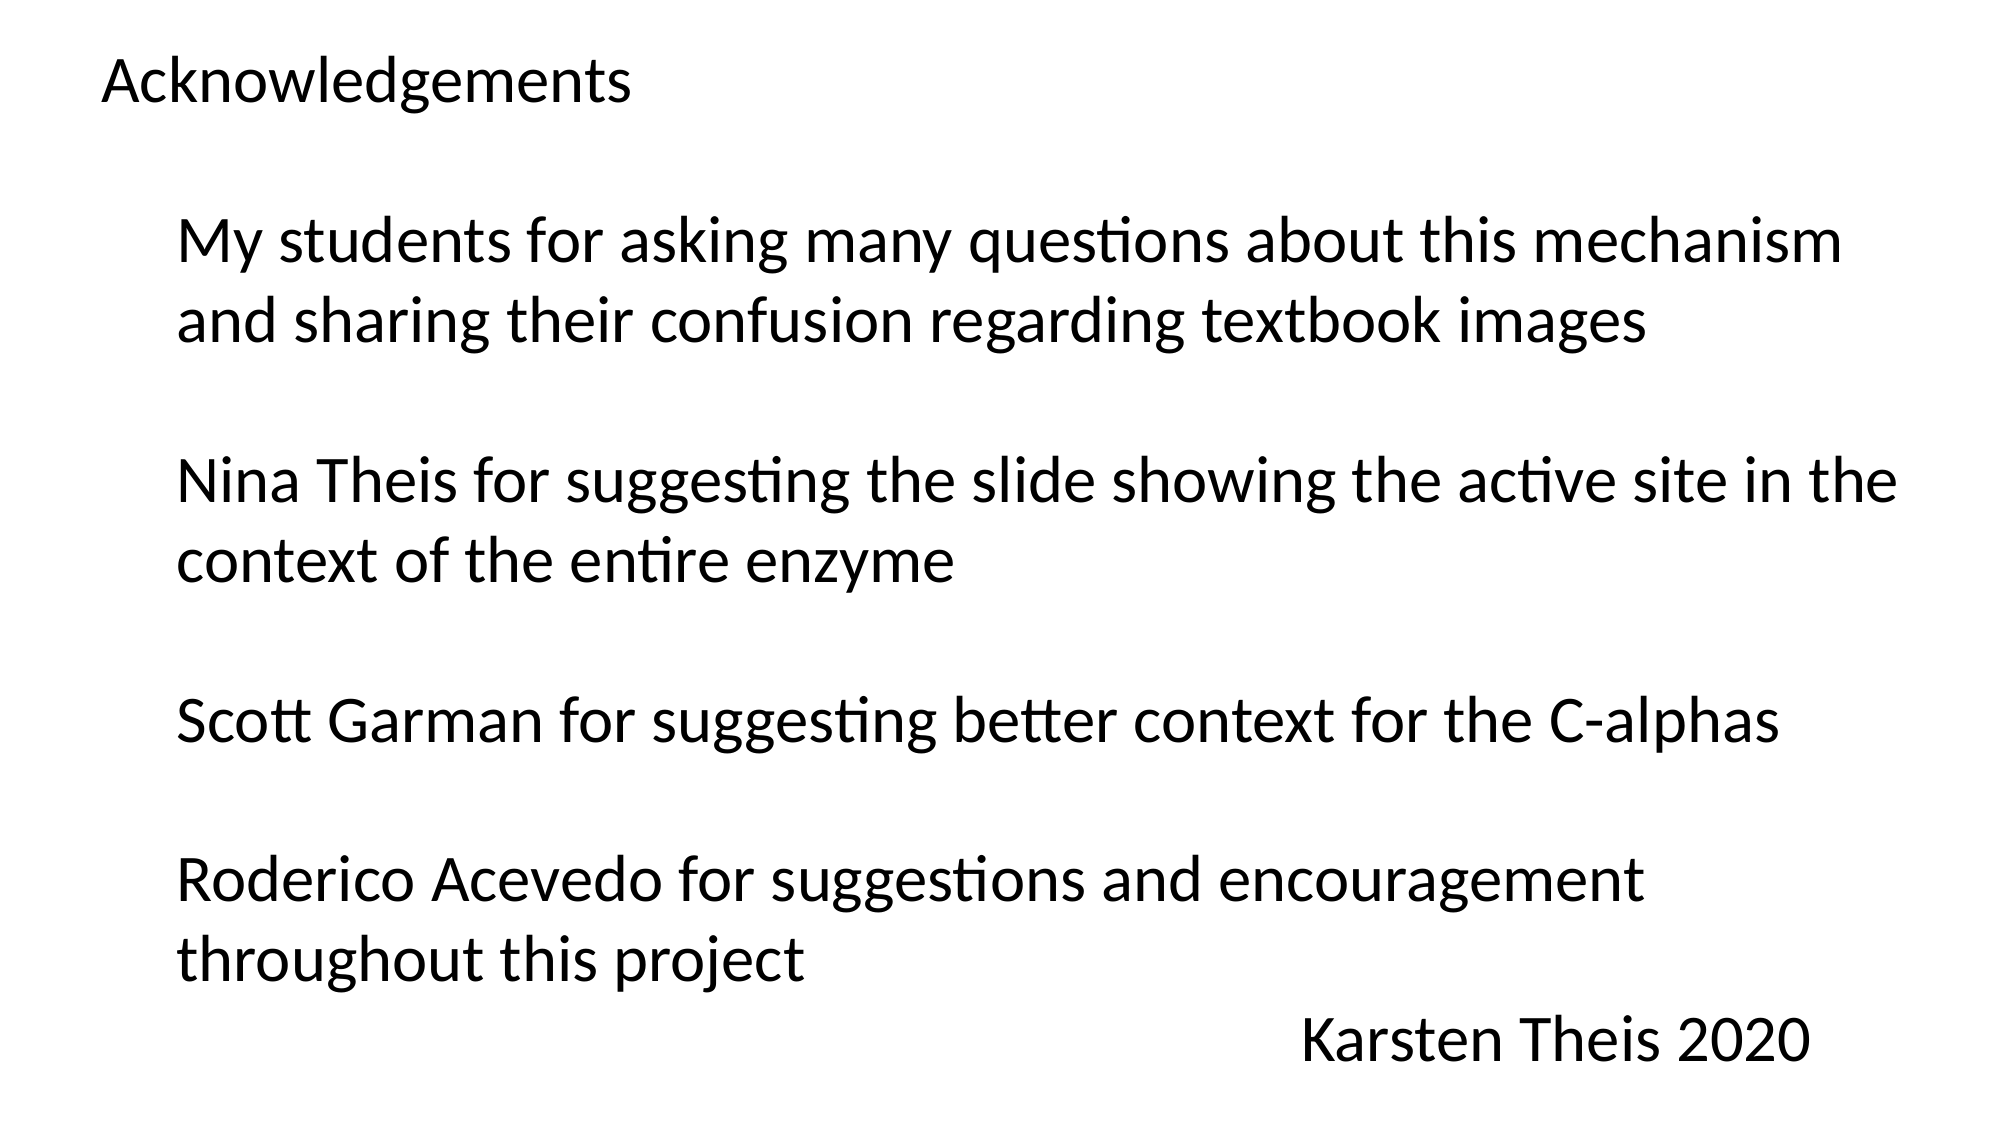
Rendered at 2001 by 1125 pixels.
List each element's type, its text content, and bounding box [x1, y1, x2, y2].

text_box Acknowledgements My students for asking many questions about this mechanism and sharing their confusion regarding textbook images Nina Theis for suggesting the slide showing the active site in the context of the entire enzyme Scott Garman for suggesting better context for the C-alphas Roderico Acevedo for suggestions and encouragement throughout this project Karsten Theis 2020 [86, 28, 1944, 1083]
